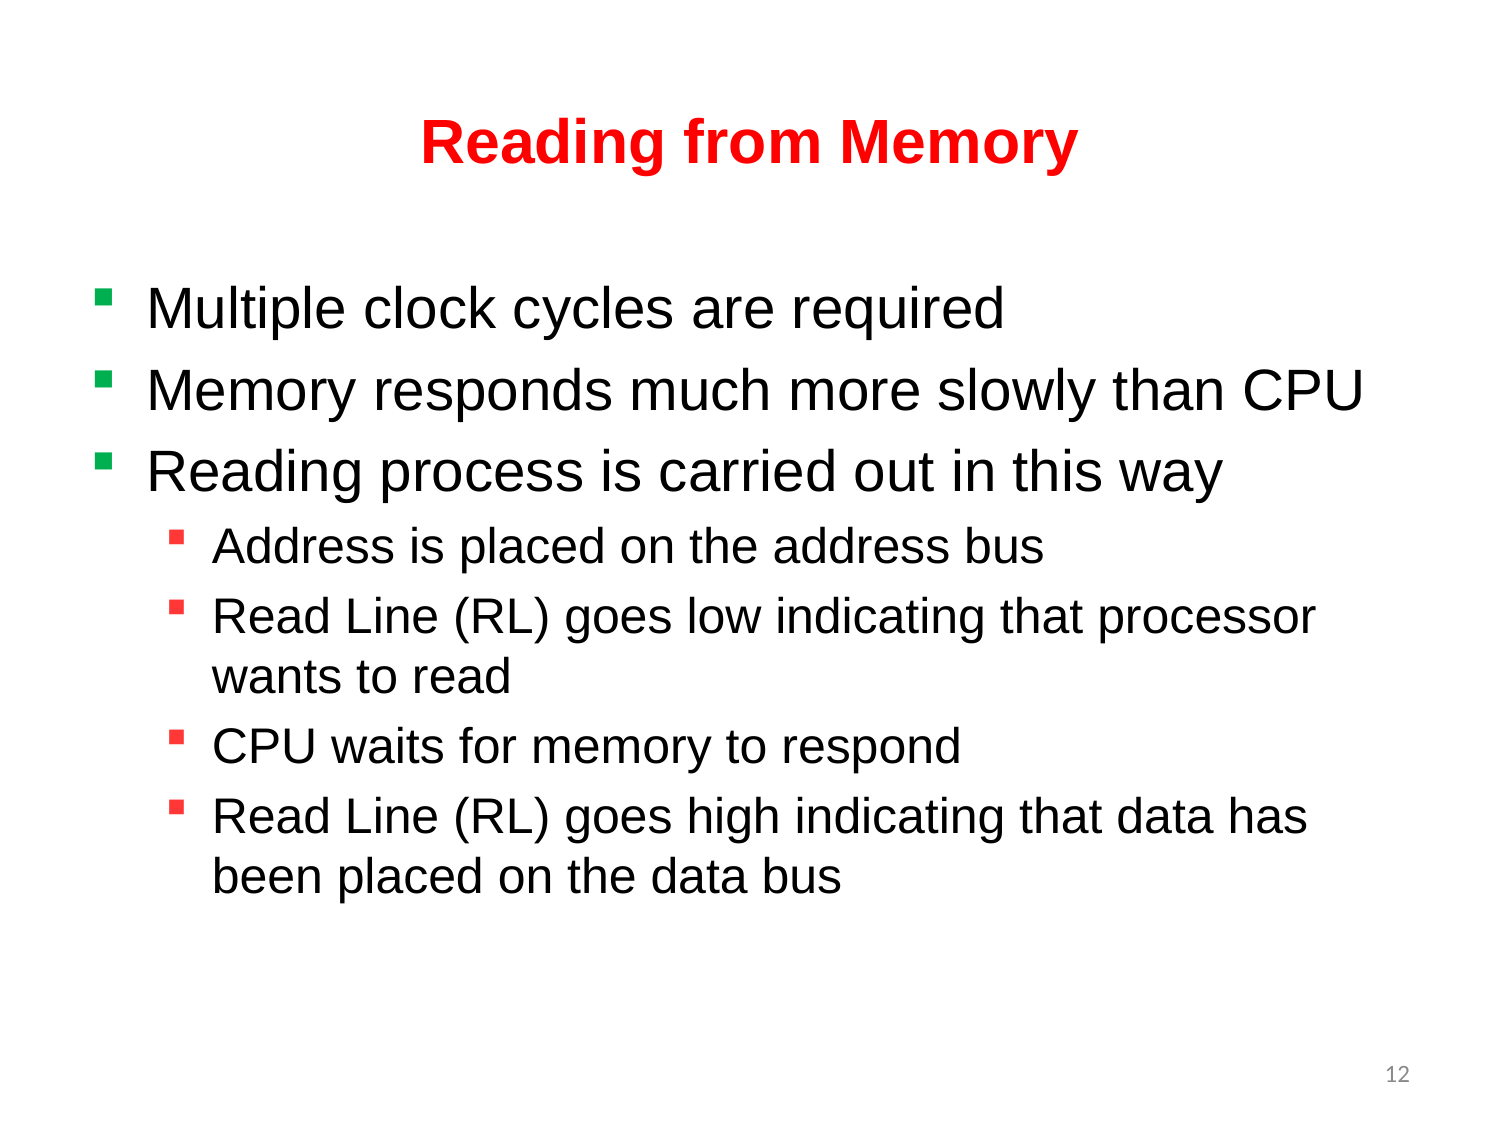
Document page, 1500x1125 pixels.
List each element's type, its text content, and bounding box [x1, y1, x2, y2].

title Reading from Memory [75, 45, 1425, 233]
slide_number 12 [1074, 1042, 1425, 1103]
list Multiple clock cycles are required Memory responds much more slowly than CPU Reading process is carried out in this way Address is placed on the address bus Read Line (RL) goes low indicating that processor wants to read CPU waits for memory to respond Read Line (RL) goes high indicating that data has been placed on the data bus [75, 262, 1425, 1005]
